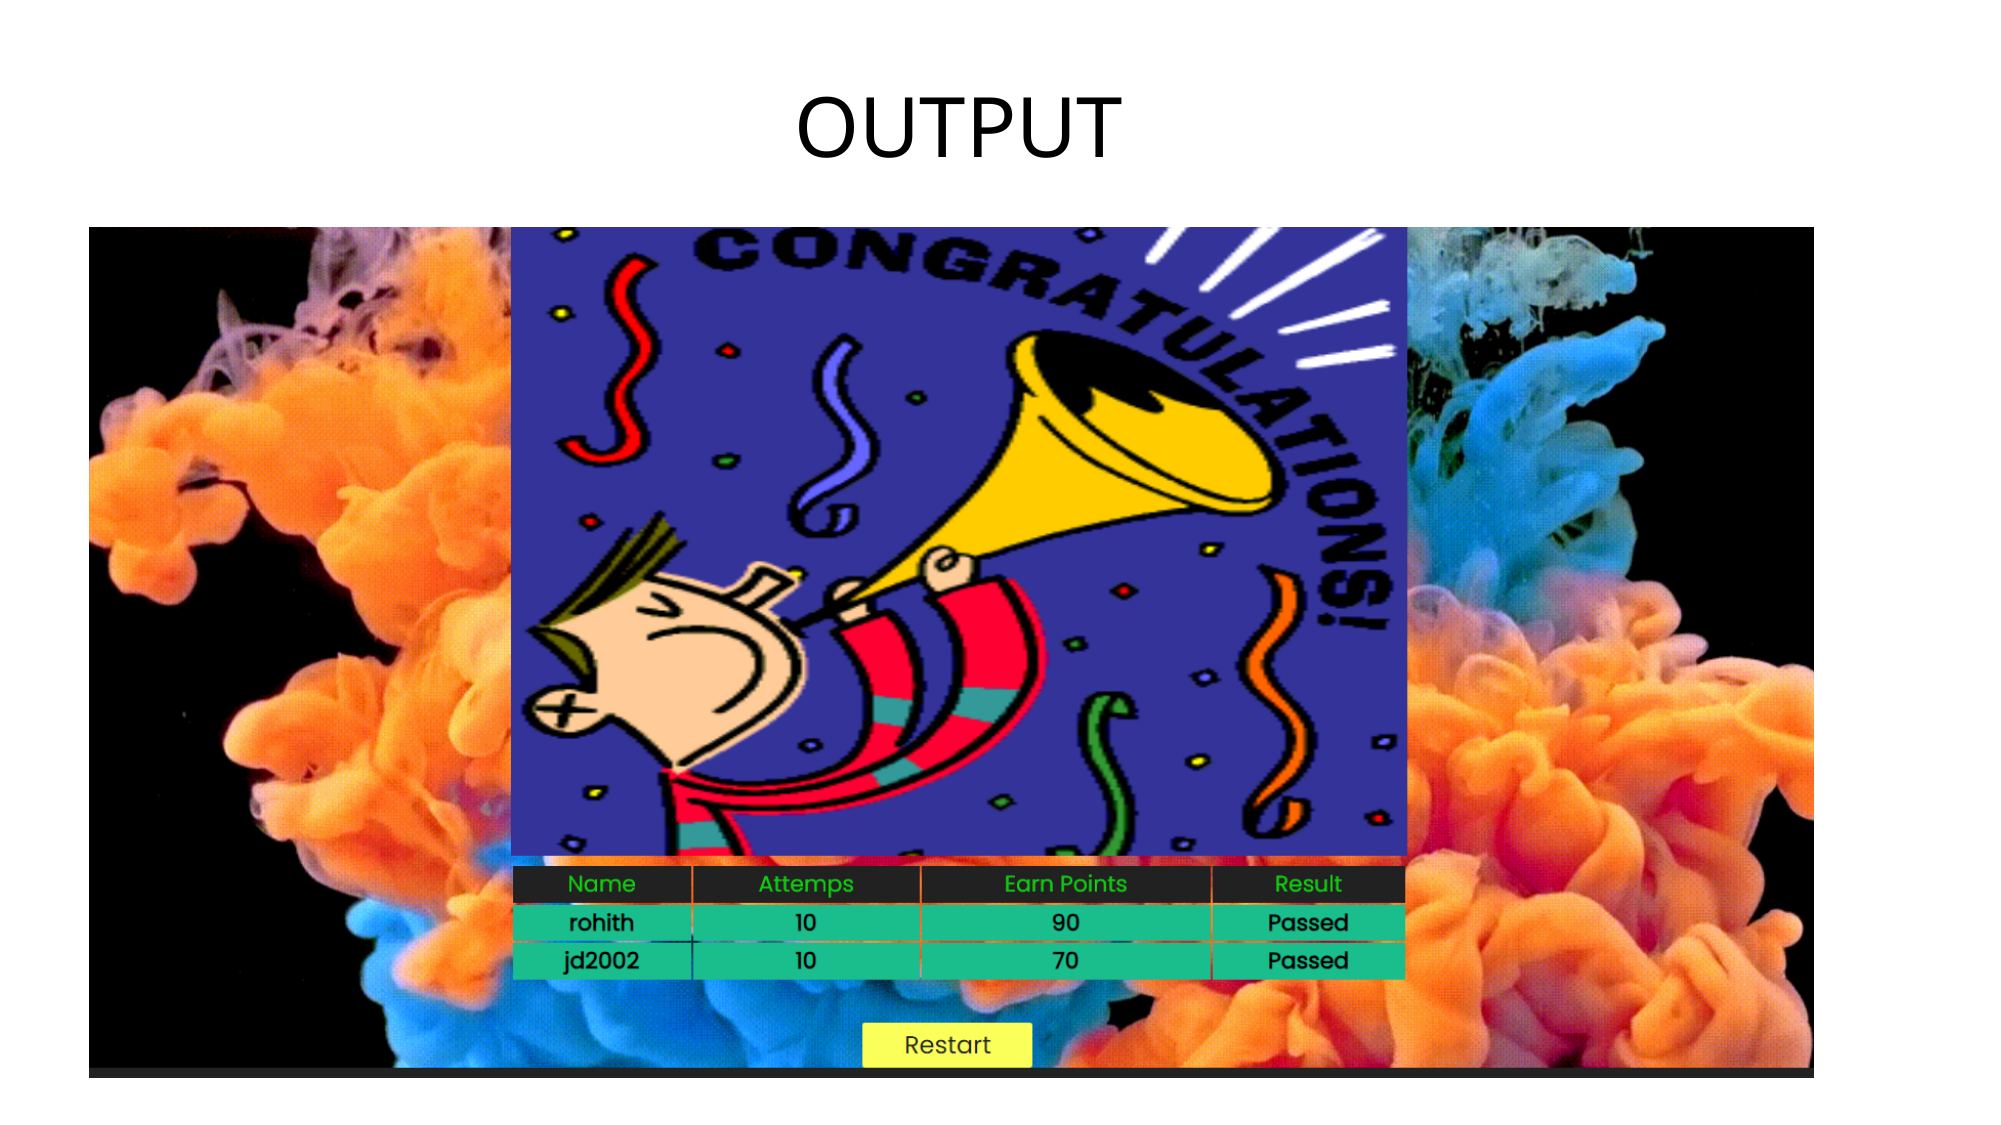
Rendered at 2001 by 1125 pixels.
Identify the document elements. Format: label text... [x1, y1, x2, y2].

picture [89, 226, 1814, 1078]
text_box OUTPUT [779, 66, 1680, 182]
